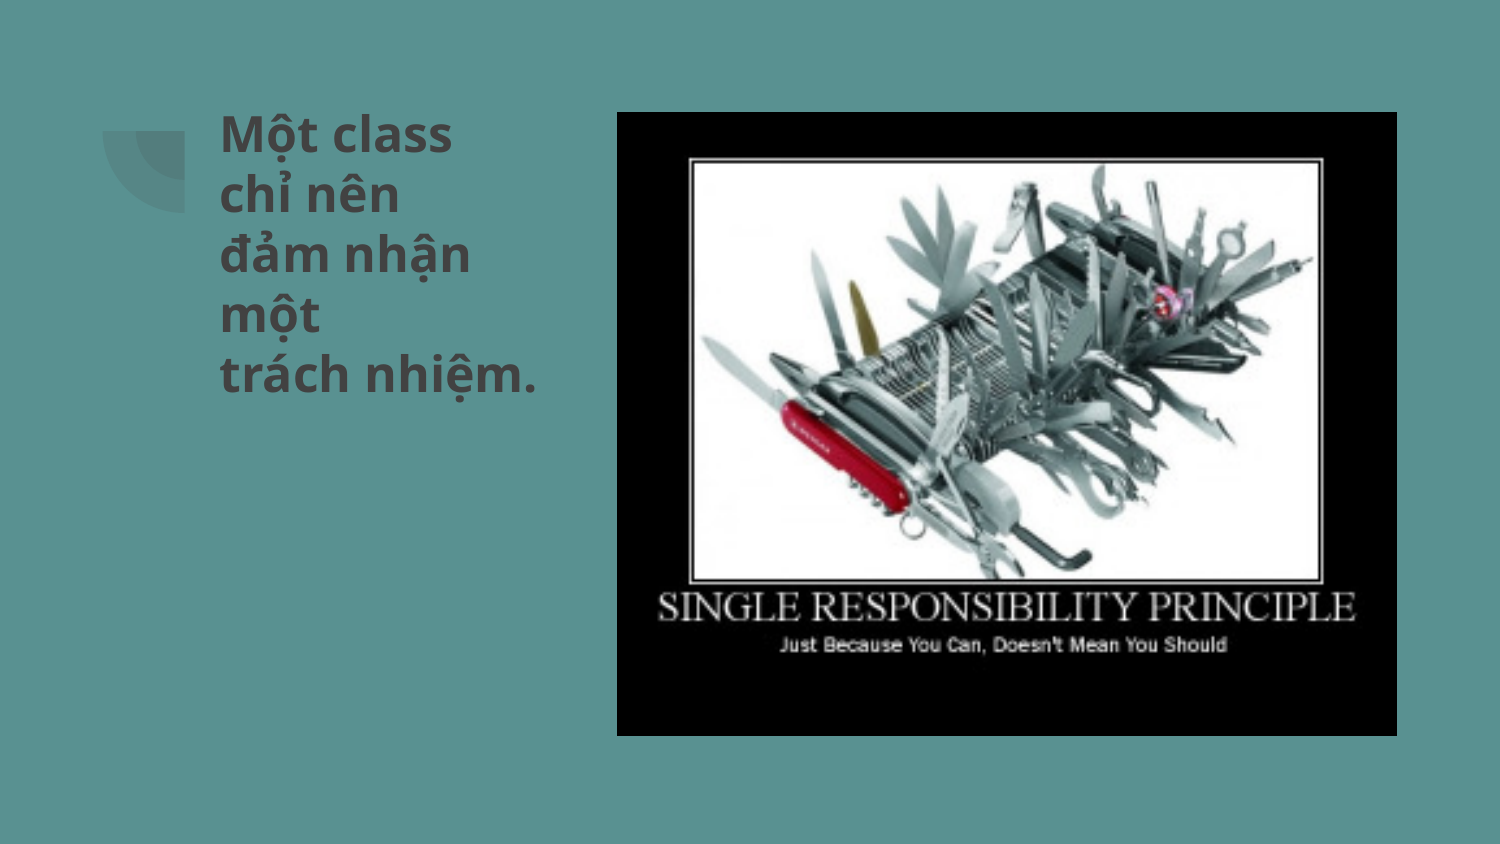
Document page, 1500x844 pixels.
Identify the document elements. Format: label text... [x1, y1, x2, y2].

picture [617, 111, 1398, 737]
title Một class chỉ nên đảm nhận một trách nhiệm. [204, 87, 655, 579]
